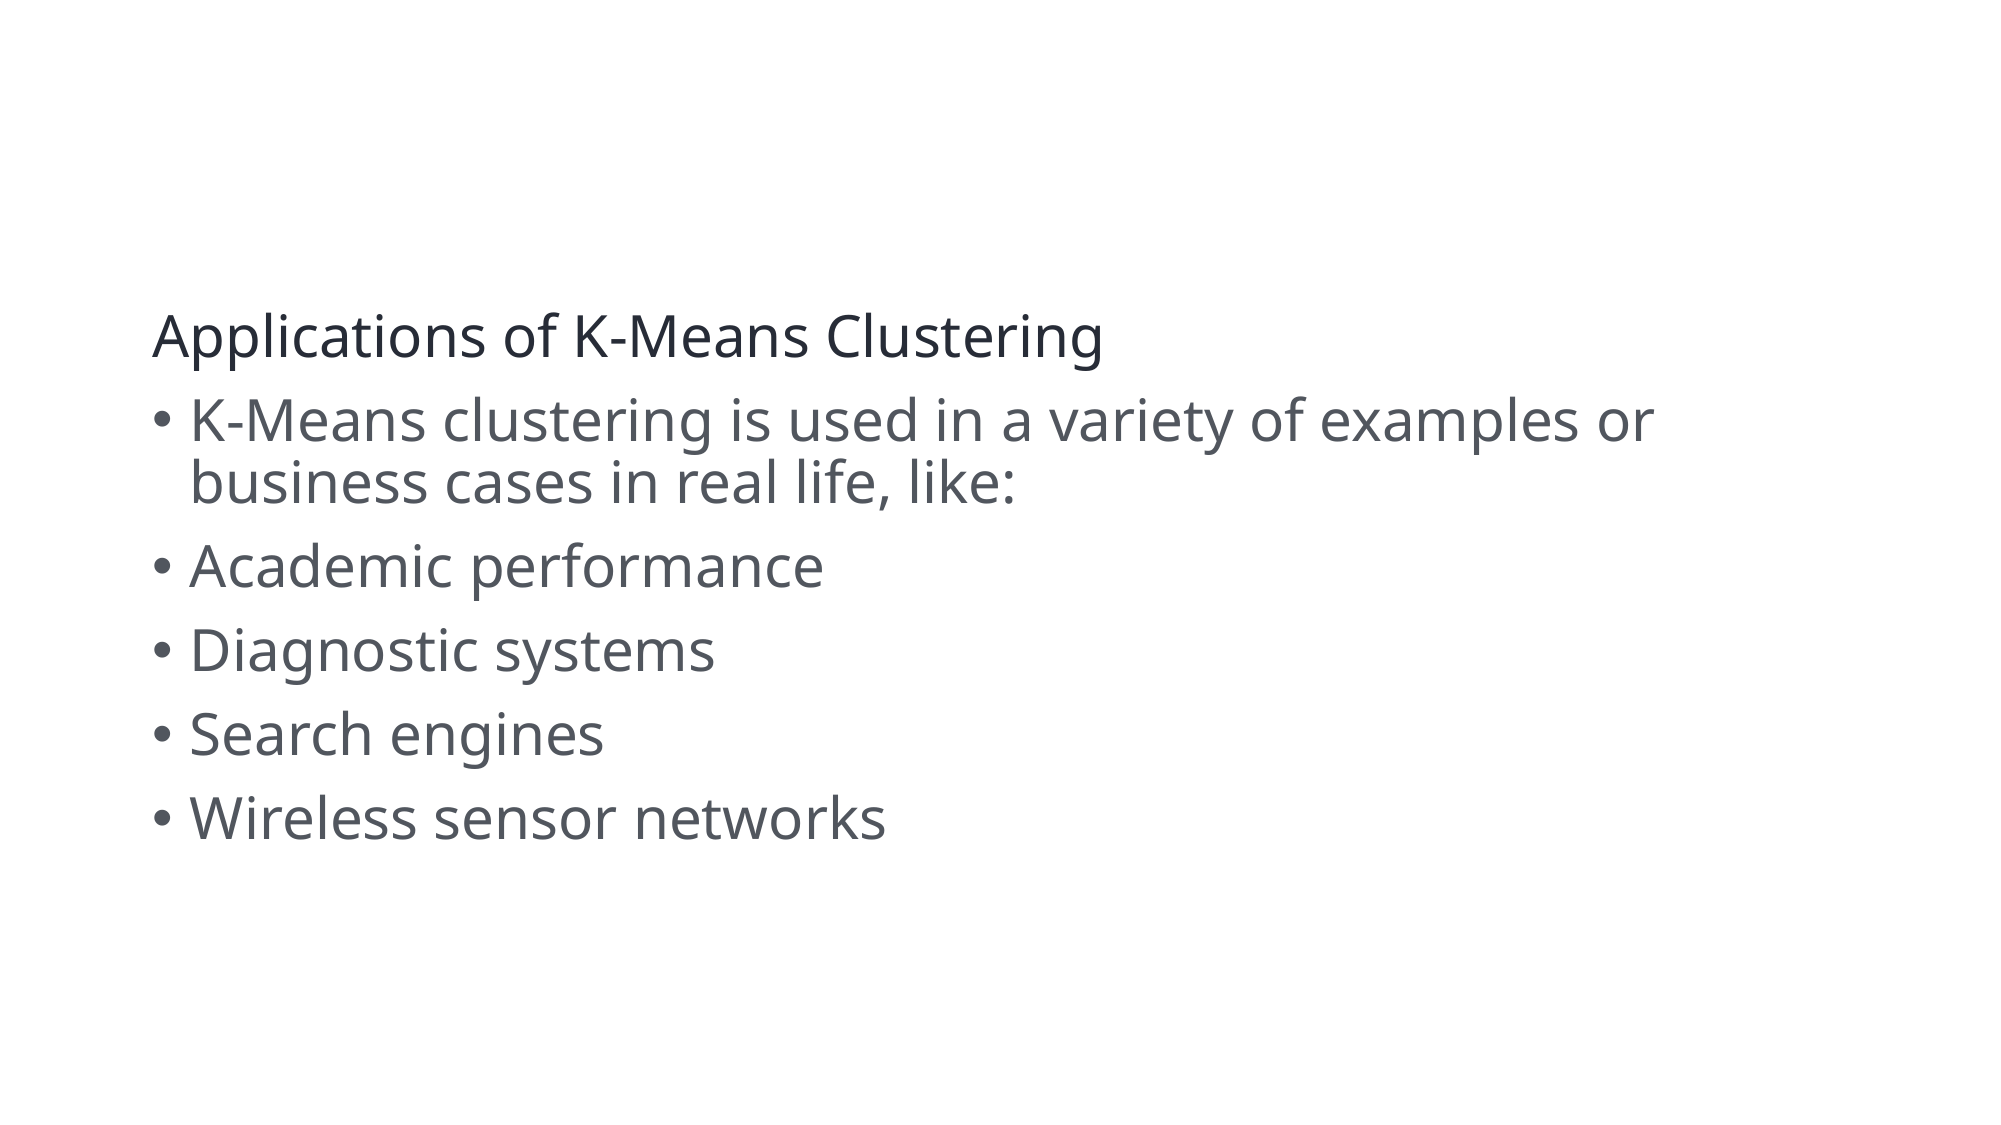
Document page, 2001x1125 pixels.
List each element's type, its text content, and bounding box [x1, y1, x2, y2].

list Applications of K-Means Clustering K-Means clustering is used in a variety of examples or business cases in real life, like: Academic performance Diagnostic systems Search engines Wireless sensor networks [137, 299, 1863, 1014]
